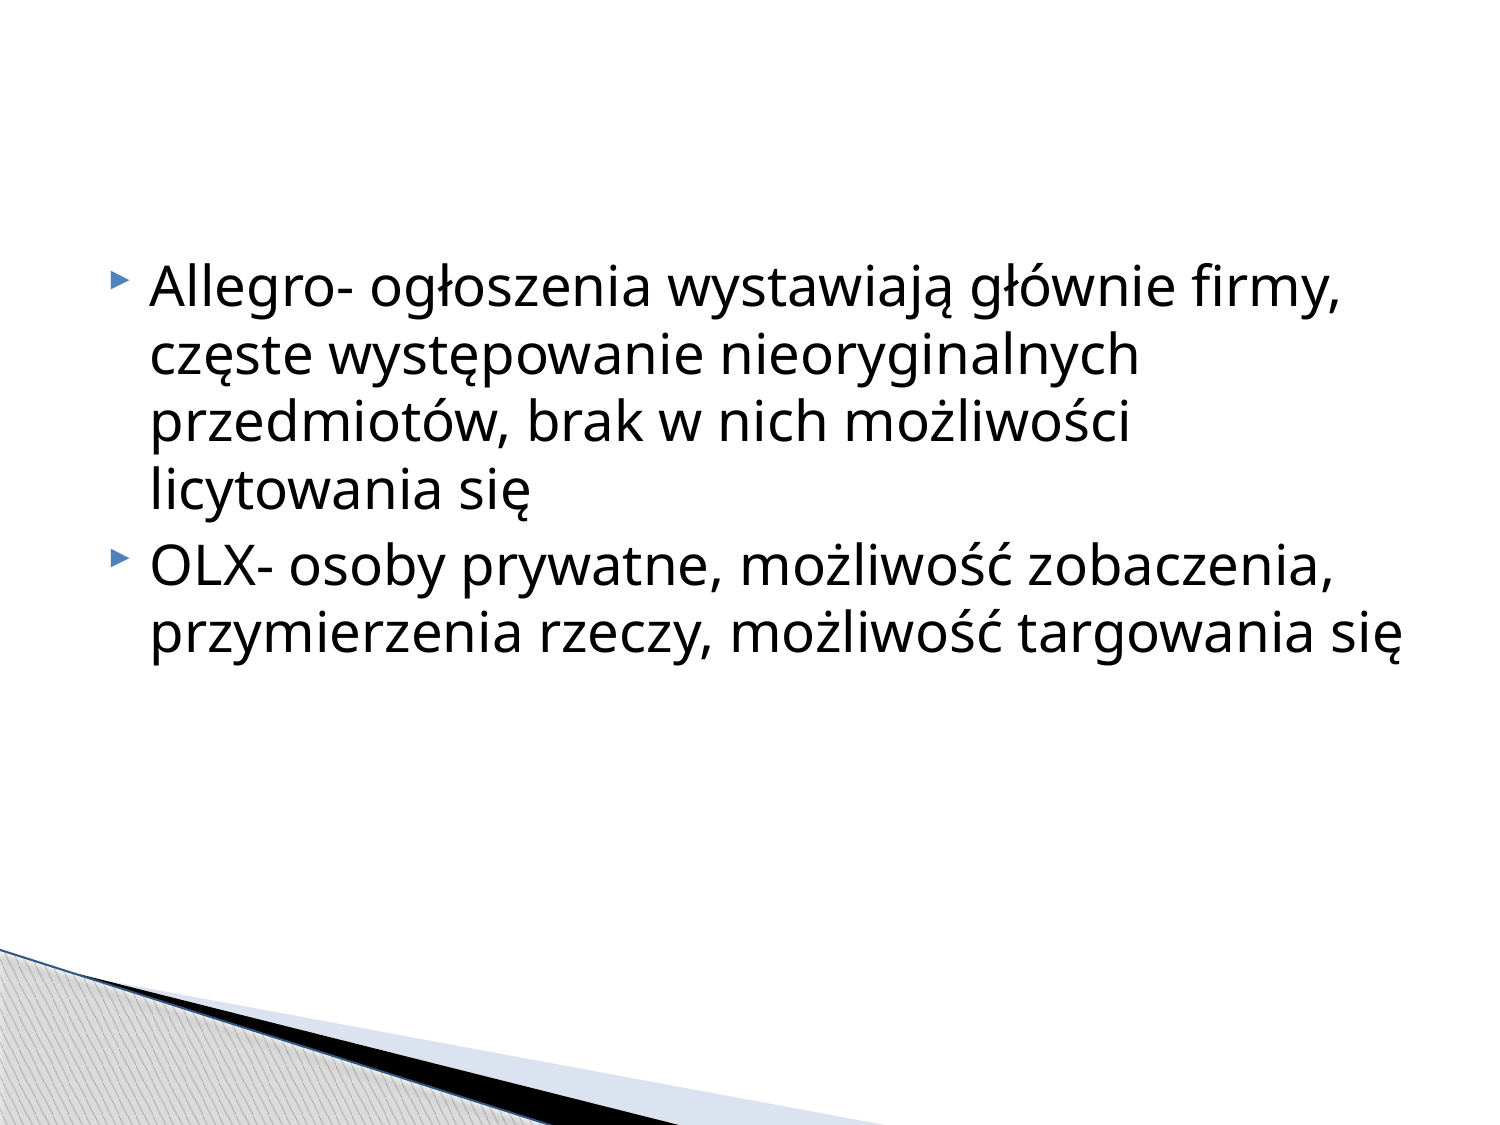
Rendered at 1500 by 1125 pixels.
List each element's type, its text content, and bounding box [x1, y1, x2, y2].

list Allegro- ogłoszenia wystawiają głównie firmy, częste występowanie nieoryginalnych przedmiotów, brak w nich możliwości licytowania się OLX- osoby prywatne, możliwość zobaczenia, przymierzenia rzeczy, możliwość targowania się [75, 243, 1425, 986]
